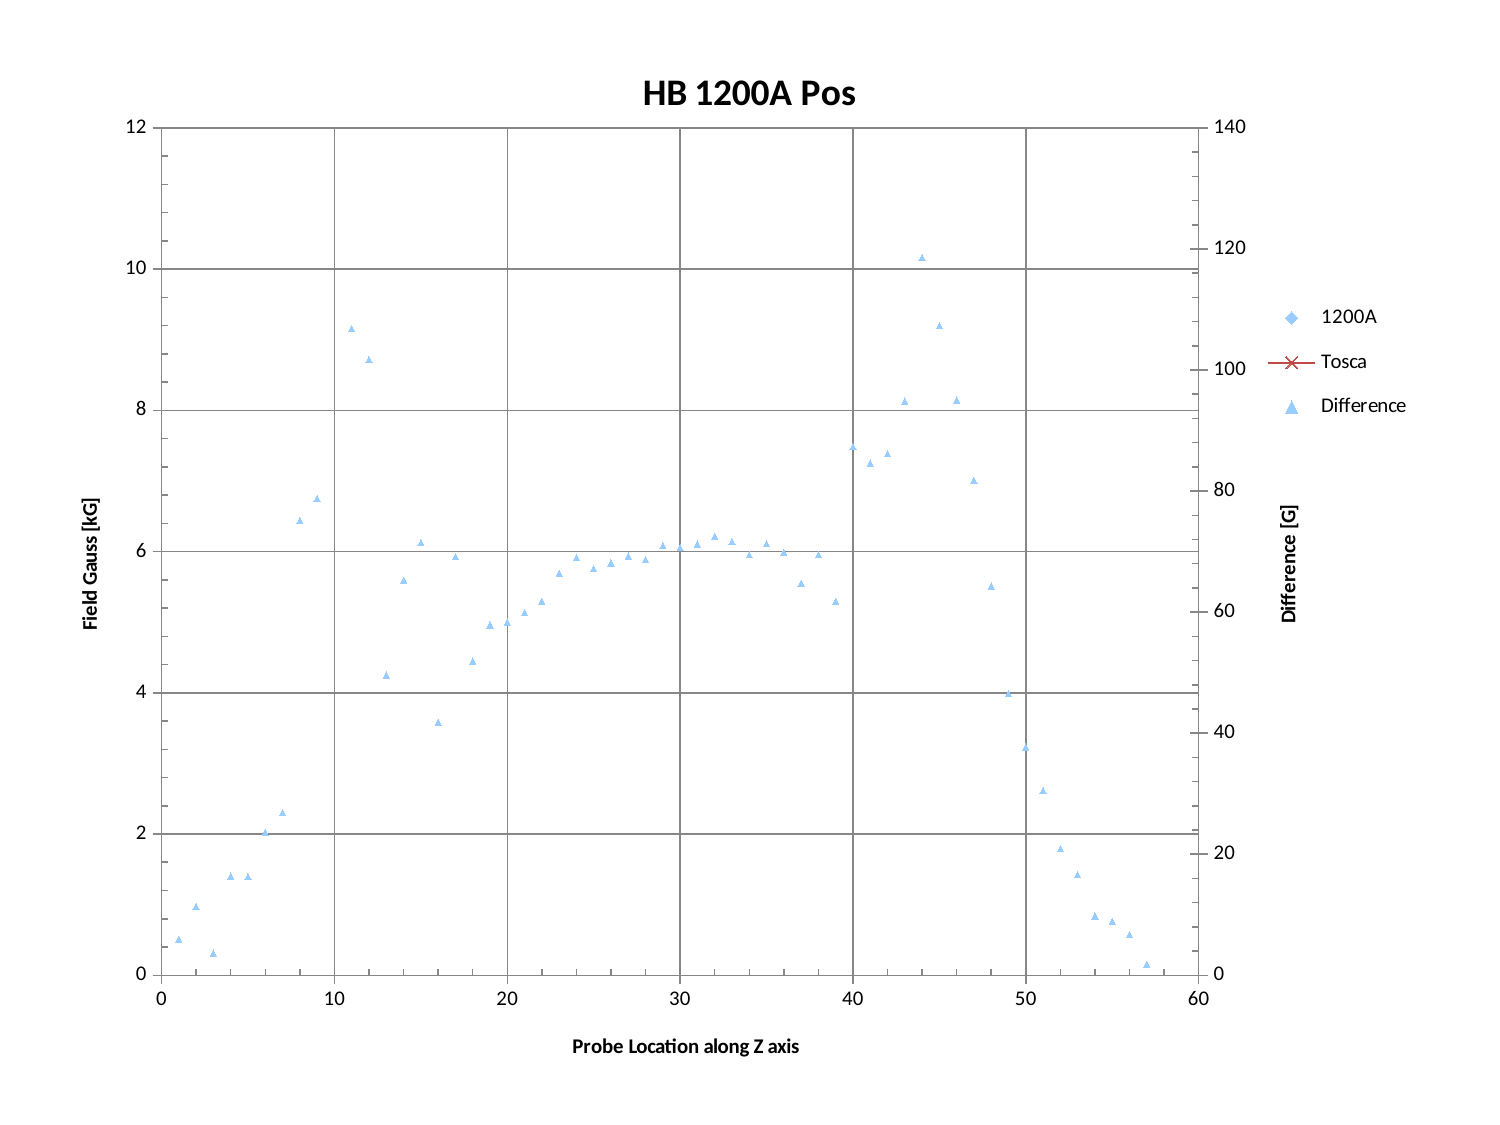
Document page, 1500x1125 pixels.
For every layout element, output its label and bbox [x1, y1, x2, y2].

chart [74, 37, 1426, 1076]
